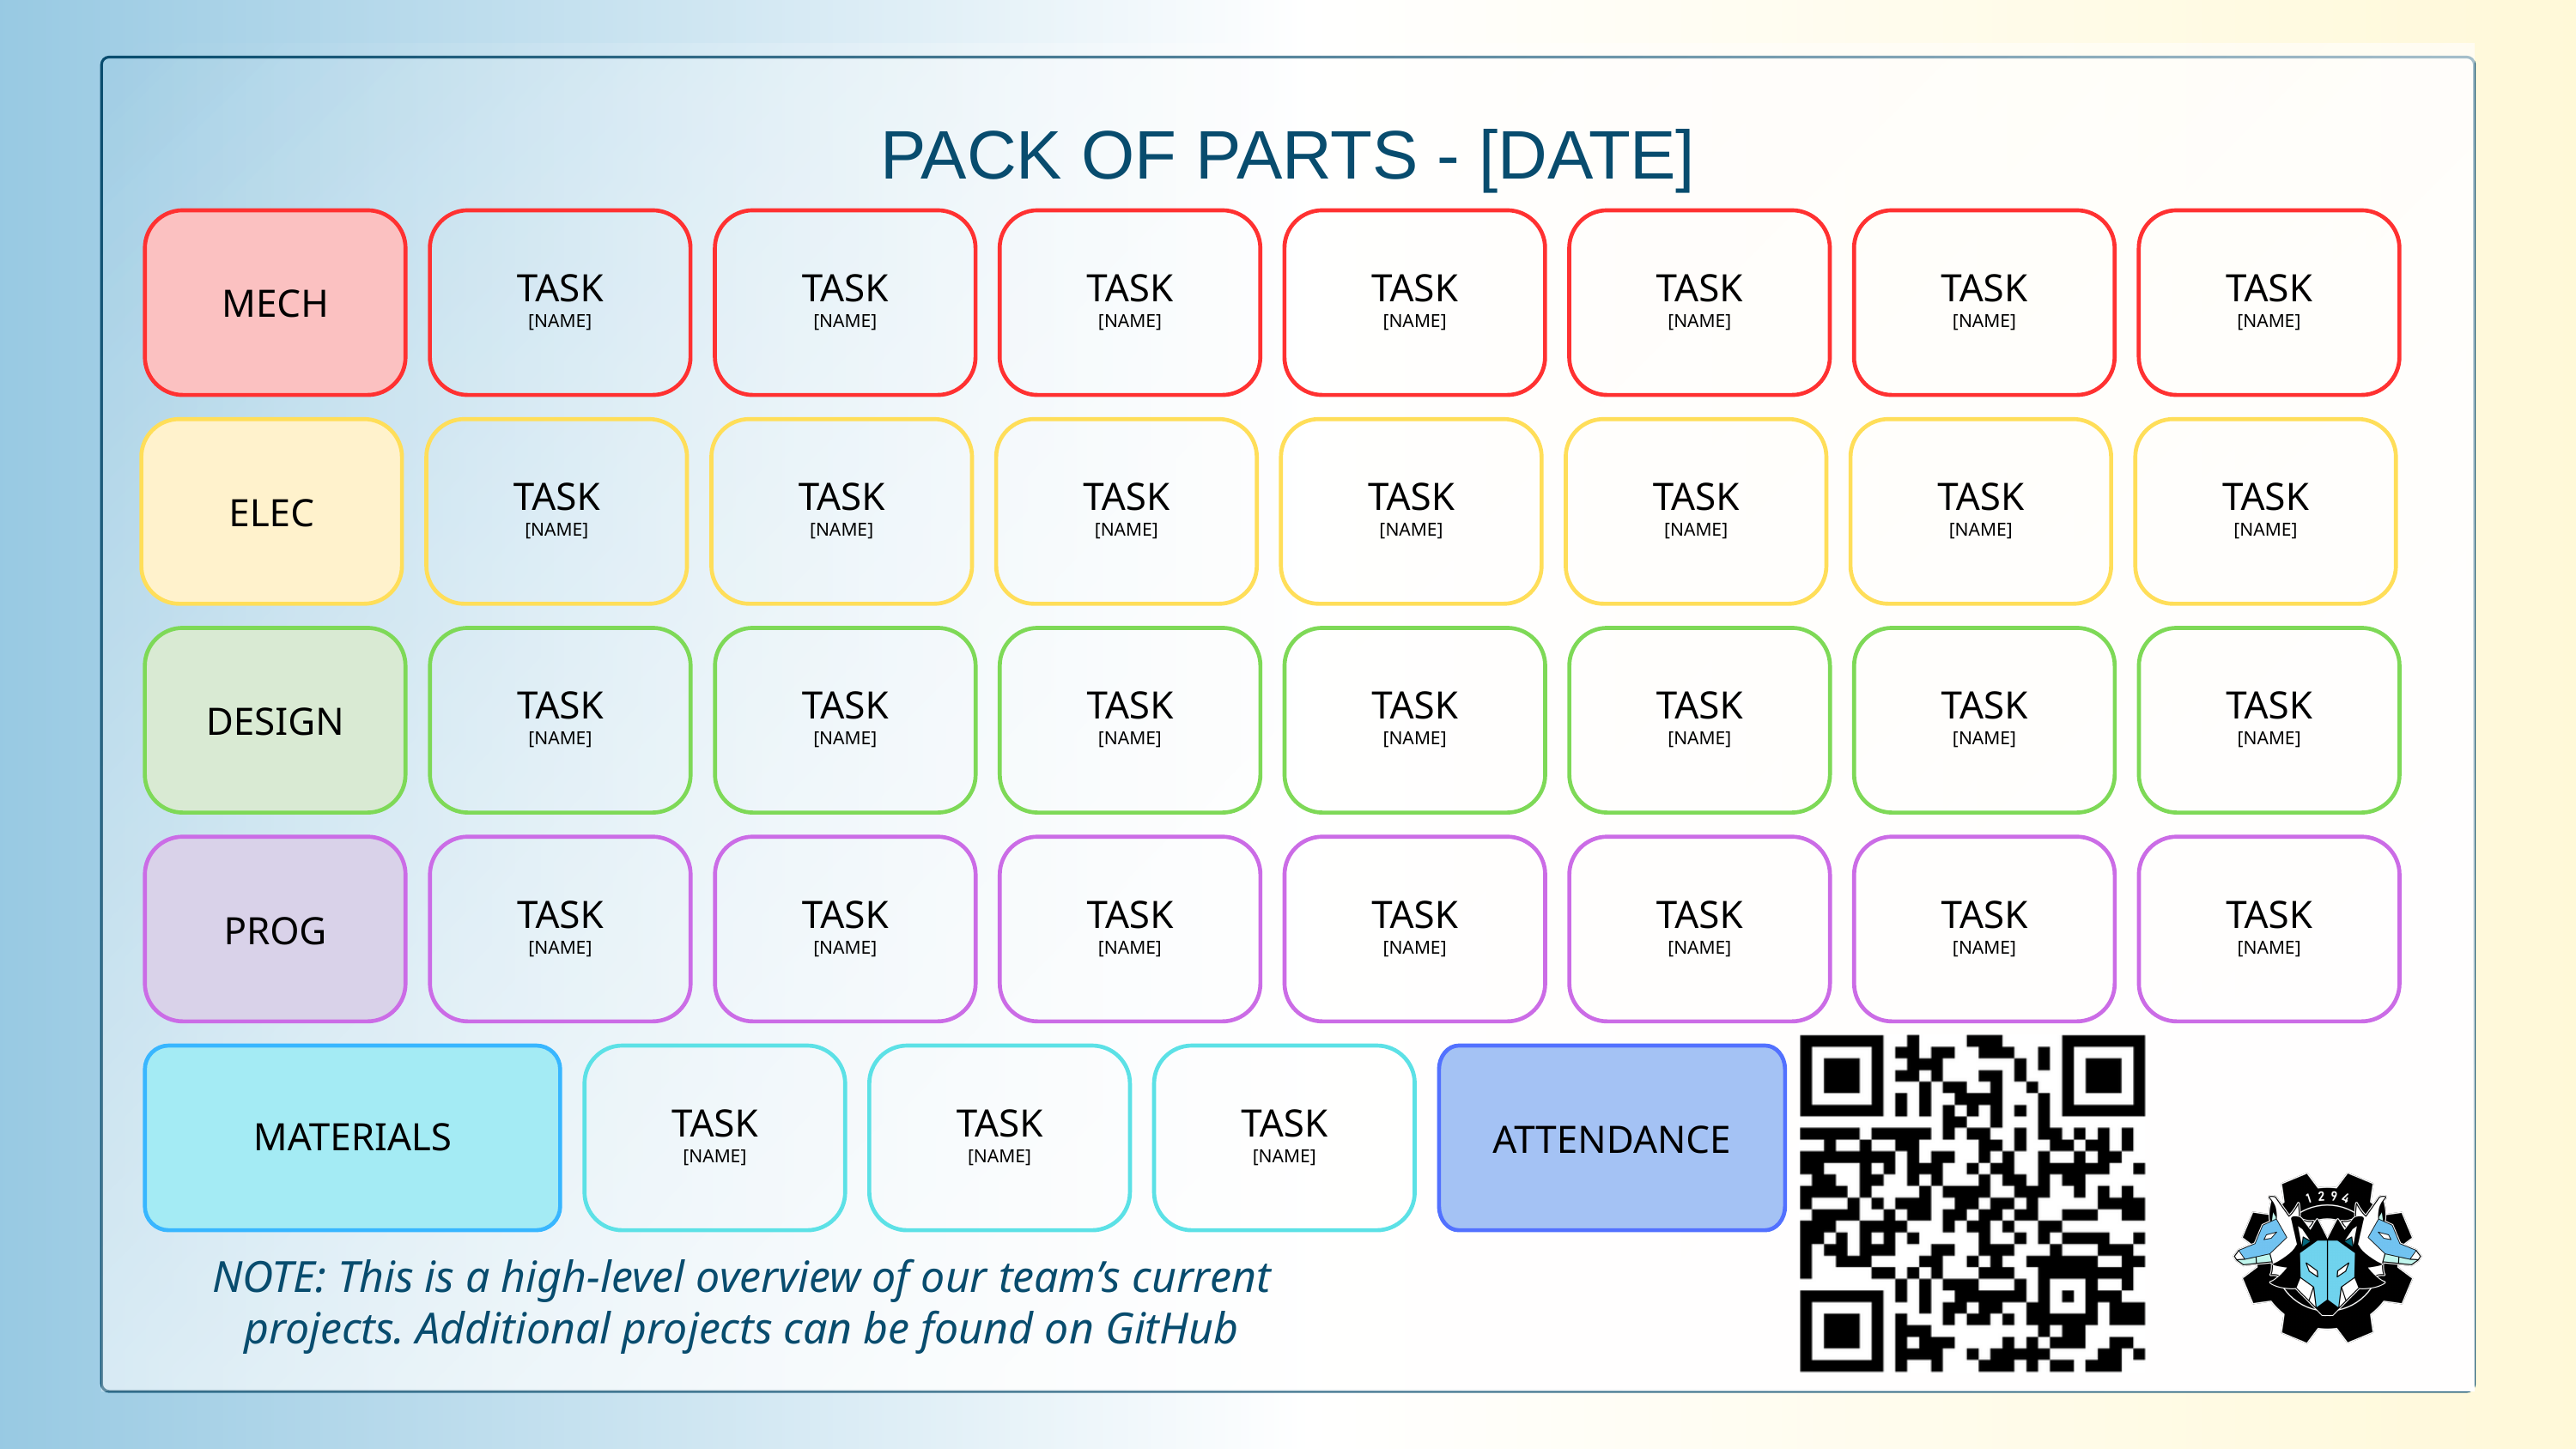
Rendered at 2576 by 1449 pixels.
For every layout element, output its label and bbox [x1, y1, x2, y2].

text_box [2138, 199, 2400, 396]
text_box [1284, 199, 1546, 396]
text_box [1153, 1034, 1415, 1231]
text_box [1438, 1045, 1786, 1231]
text_box [995, 408, 1257, 604]
text_box [1284, 617, 1546, 813]
text_box [1854, 617, 2116, 813]
text_box [2135, 408, 2397, 604]
text_box [144, 1037, 561, 1234]
text_box [144, 627, 406, 813]
picture [0, 0, 2576, 1449]
text_box [141, 418, 403, 604]
text_box [144, 831, 406, 1028]
text_box [999, 199, 1261, 396]
text_box [1854, 826, 2116, 1022]
text_box [2138, 826, 2400, 1022]
text_box [714, 199, 976, 396]
text_box [429, 199, 691, 396]
text_box [426, 408, 688, 604]
text_box [1280, 408, 1542, 604]
text_box [999, 617, 1261, 813]
text_box [711, 408, 973, 604]
text_box [584, 1034, 846, 1231]
text_box [999, 826, 1261, 1022]
text_box [1565, 408, 1827, 604]
text_box [1853, 199, 2115, 396]
text_box [2138, 617, 2400, 813]
text_box [1284, 826, 1546, 1022]
text_box [1569, 199, 1831, 396]
text_box [714, 826, 976, 1022]
text_box [429, 826, 691, 1022]
text_box [1569, 617, 1831, 813]
text_box [1850, 408, 2111, 604]
text_box [1569, 826, 1831, 1022]
text_box [101, 42, 2475, 1392]
text_box [714, 617, 976, 813]
text_box [869, 1034, 1131, 1231]
text_box [144, 209, 406, 396]
text_box [429, 617, 691, 813]
